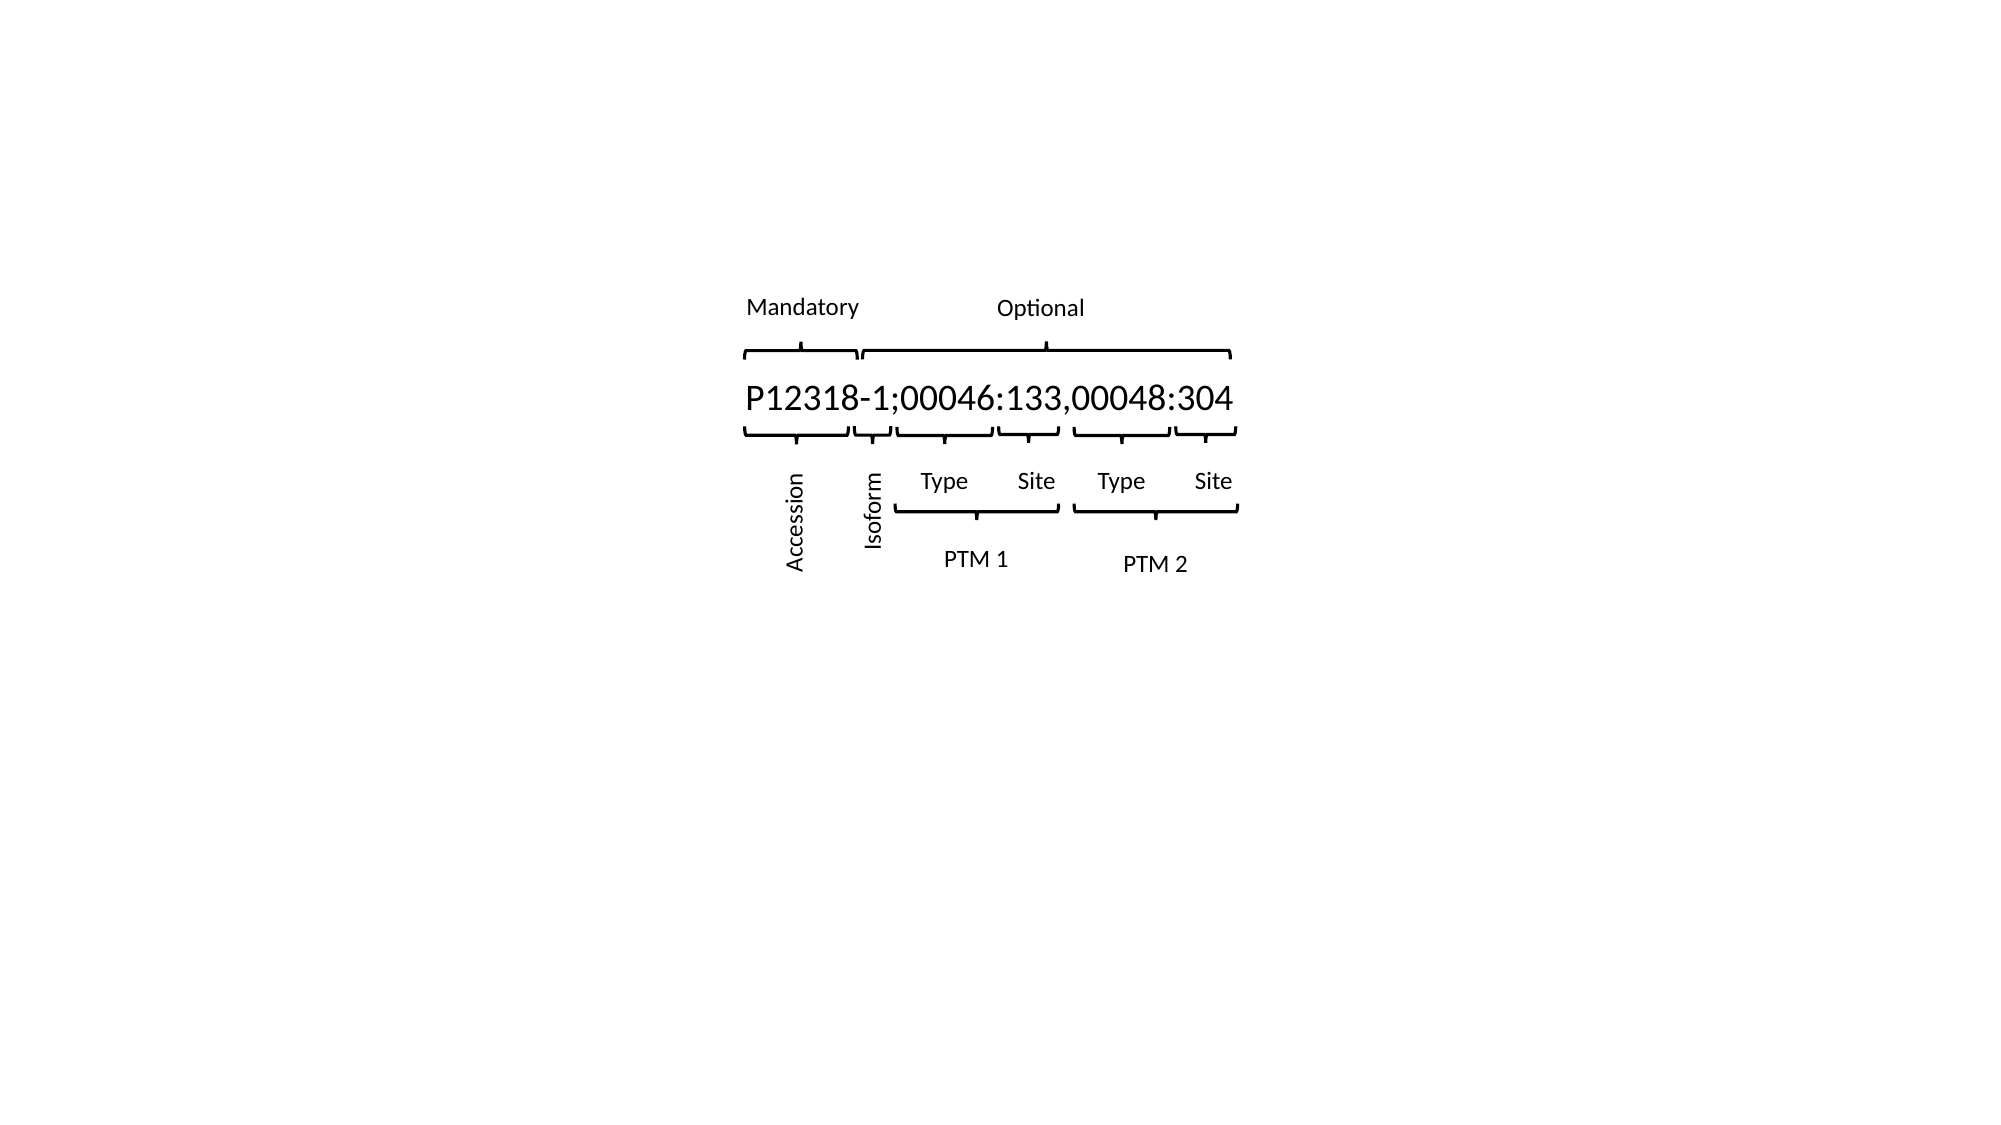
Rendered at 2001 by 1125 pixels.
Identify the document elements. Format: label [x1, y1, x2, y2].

text_box [727, 283, 1252, 589]
